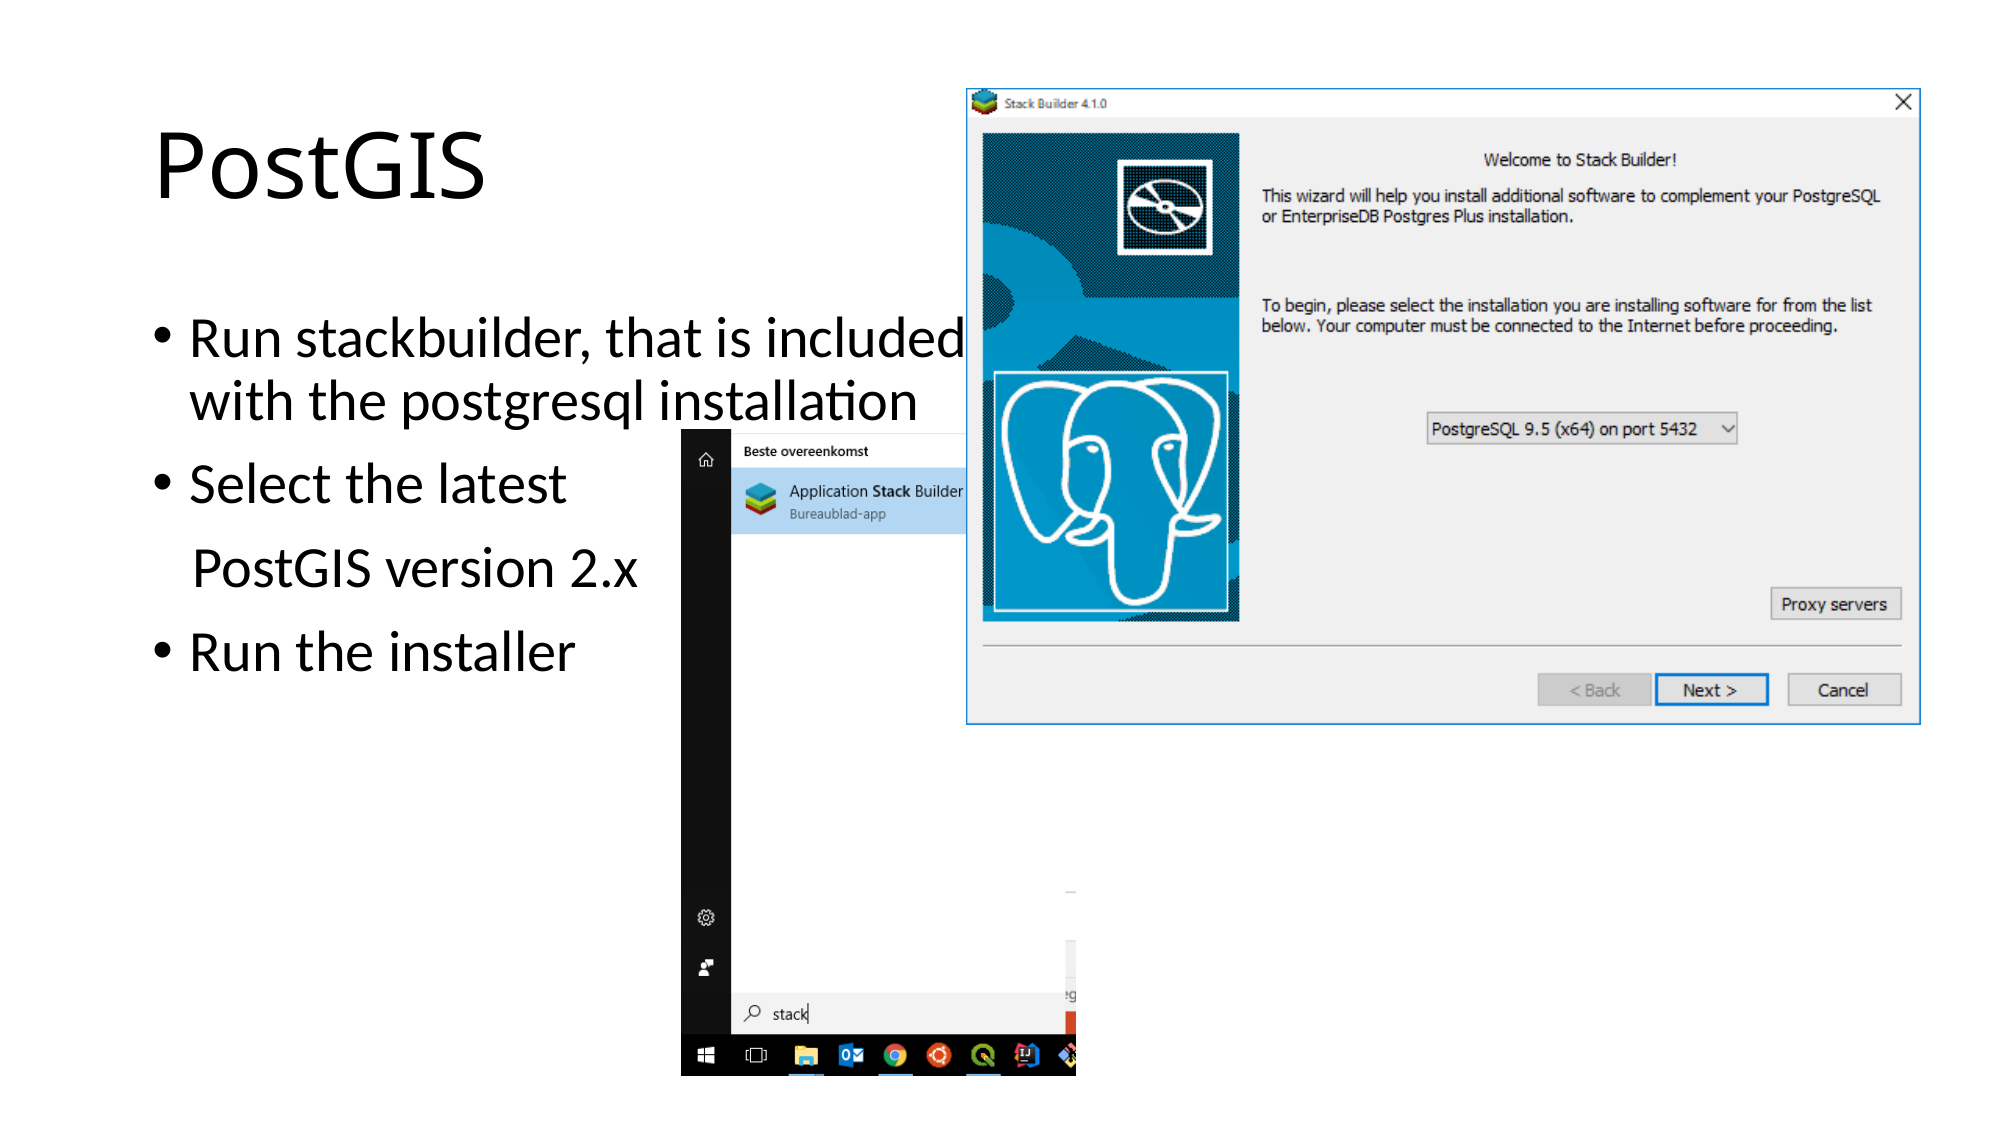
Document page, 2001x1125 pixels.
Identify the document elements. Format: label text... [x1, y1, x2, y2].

title PostGIS [137, 59, 1863, 278]
list Run stackbuilder, that is included with the postgresql installation Select the latest PostGIS version 2.x Run the installer [137, 299, 966, 1014]
picture [681, 88, 1921, 1076]
